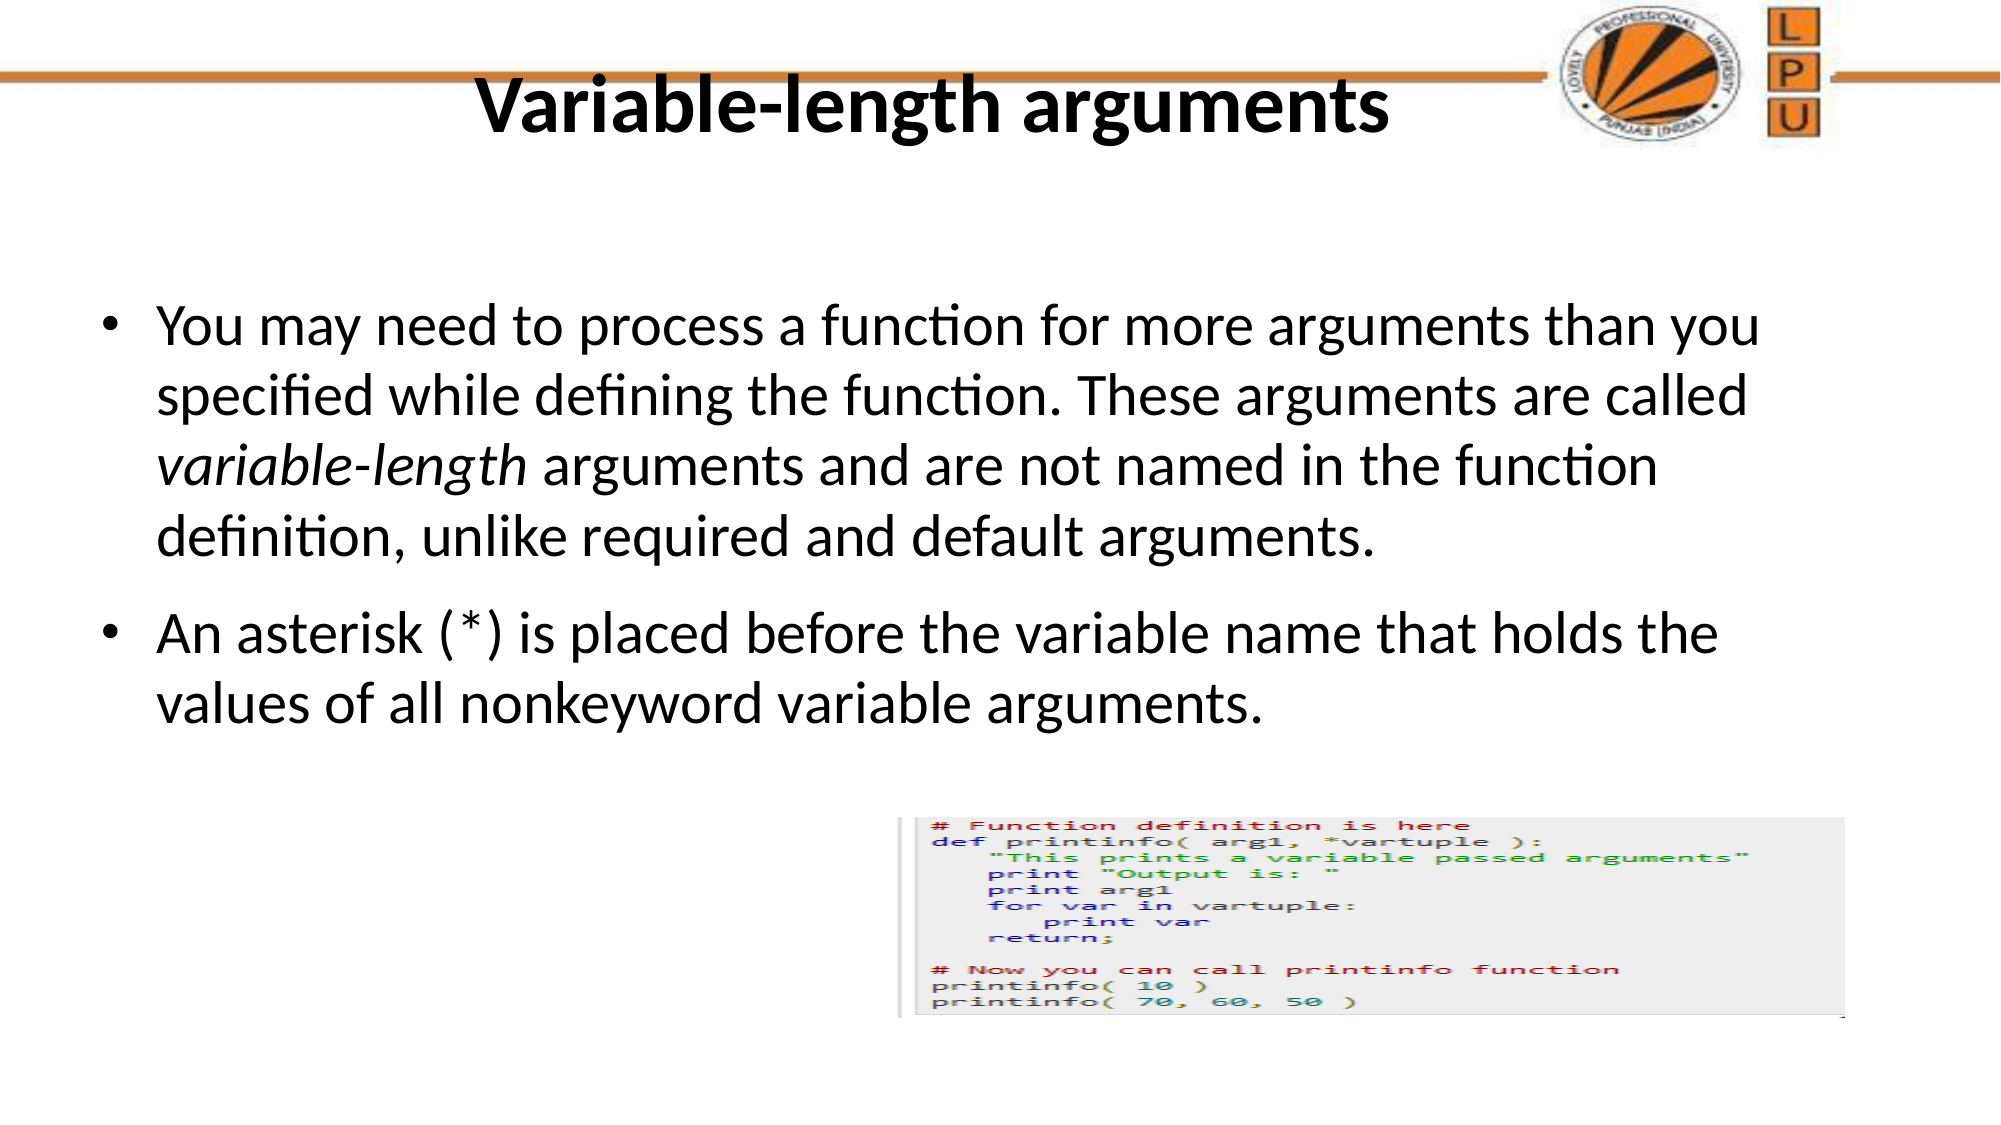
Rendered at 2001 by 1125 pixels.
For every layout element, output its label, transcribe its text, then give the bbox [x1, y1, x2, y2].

list You may need to process a function for more arguments than you specified while defining the function. These arguments are called variable-length arguments and are not named in the function definition, unlike required and default arguments. An asterisk (*) is placed before the variable name that holds the values of all nonkeyword variable arguments. [99, 263, 1873, 986]
title Variable-length arguments [99, 75, 1767, 233]
picture [0, 0, 2001, 1125]
